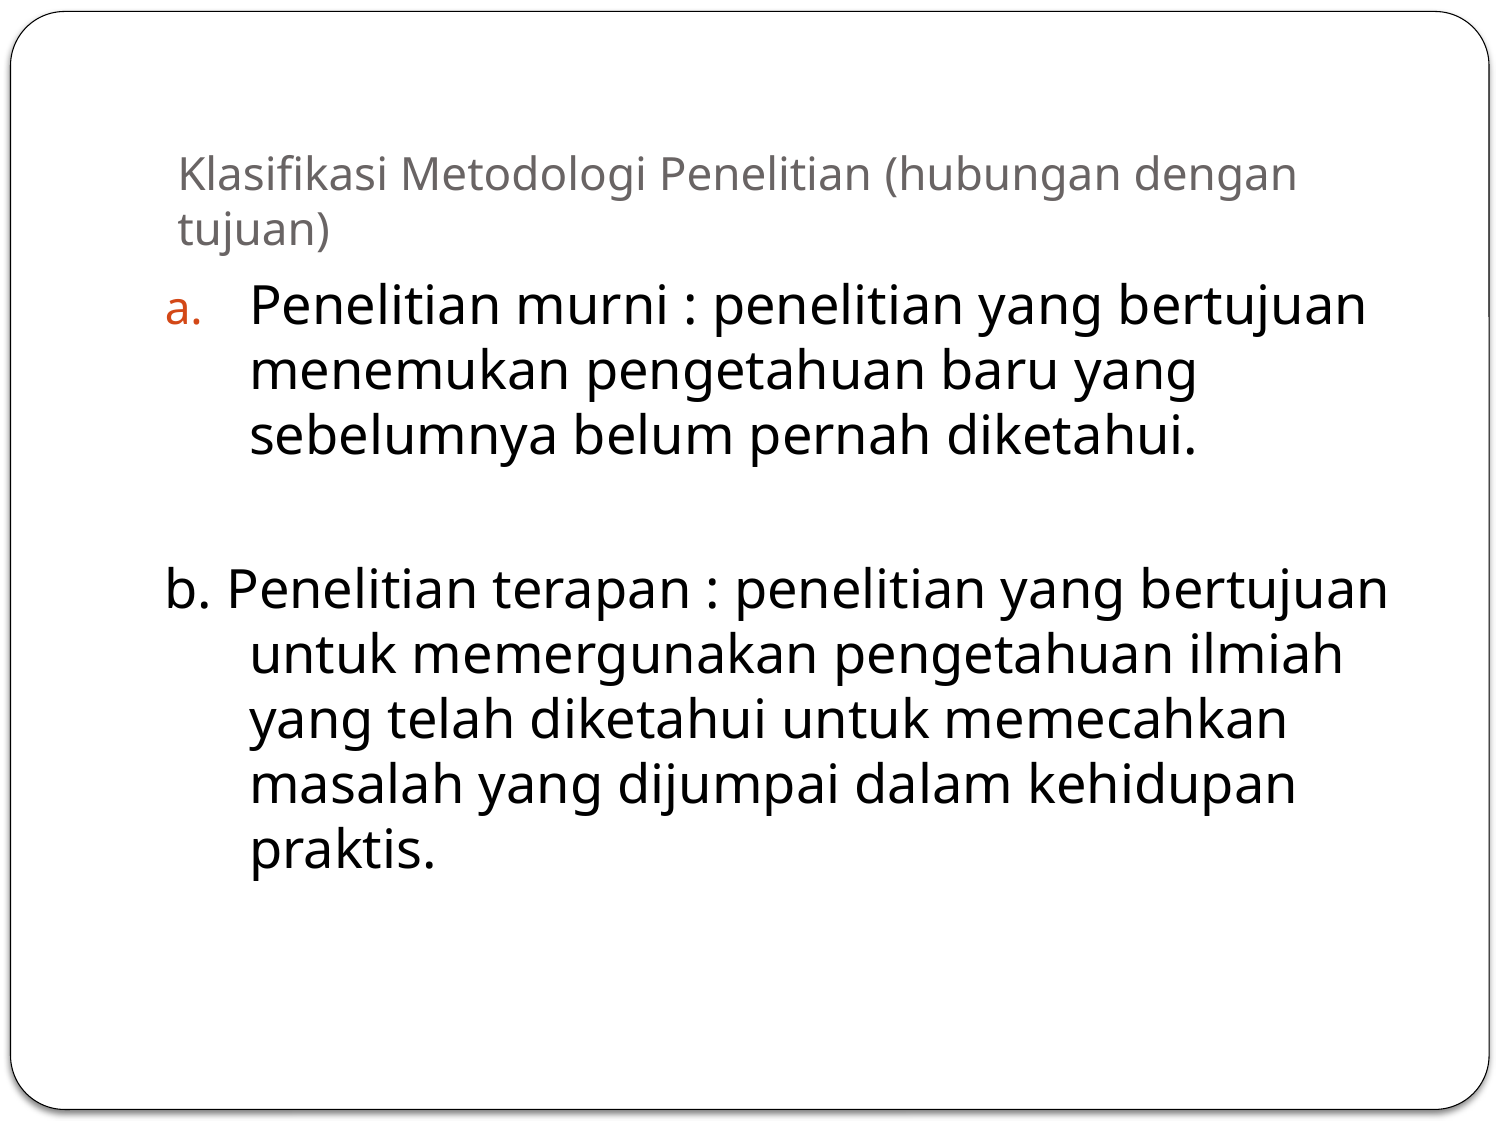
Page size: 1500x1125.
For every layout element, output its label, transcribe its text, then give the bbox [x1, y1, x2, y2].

list Penelitian murni : penelitian yang bertujuan menemukan pengetahuan baru yang sebelumnya belum pernah diketahui. b. Penelitian terapan : penelitian yang bertujuan untuk memergunakan pengetahuan ilmiah yang telah diketahui untuk memecahkan masalah yang dijumpai dalam kehidupan praktis. [150, 262, 1425, 1013]
title Klasifikasi Metodologi Penelitian (hubungan dengan tujuan) [162, 137, 1438, 325]
